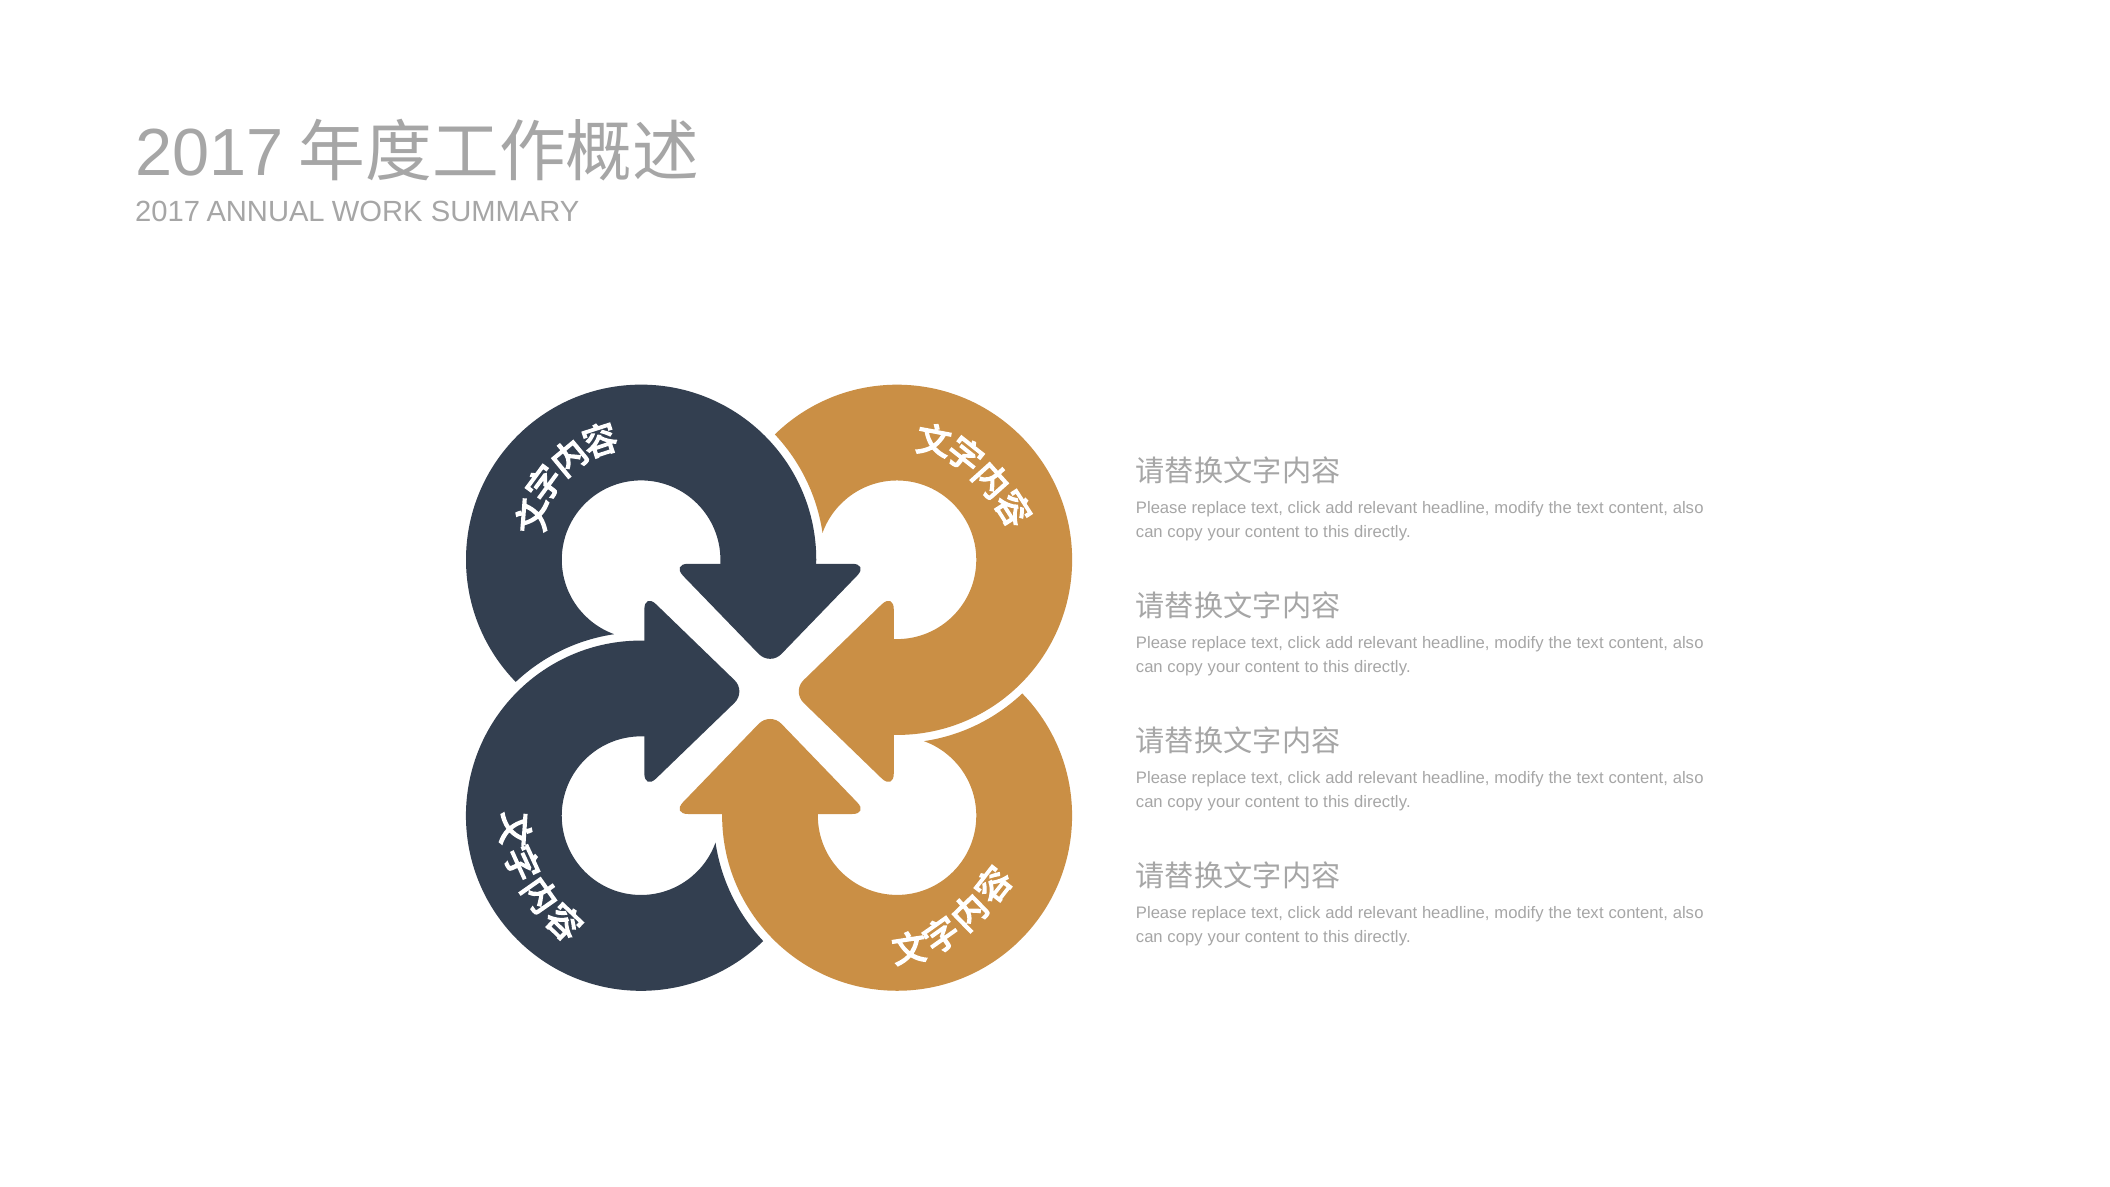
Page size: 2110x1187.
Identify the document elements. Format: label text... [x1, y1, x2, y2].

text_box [465, 384, 1073, 991]
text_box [1135, 580, 1728, 674]
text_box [1135, 444, 1728, 539]
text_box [1135, 715, 1728, 810]
text_box 2017 ANNUAL WORK SUMMARY [135, 191, 596, 227]
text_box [1135, 850, 1728, 945]
text_box 2017年度工作概述 [135, 108, 783, 189]
